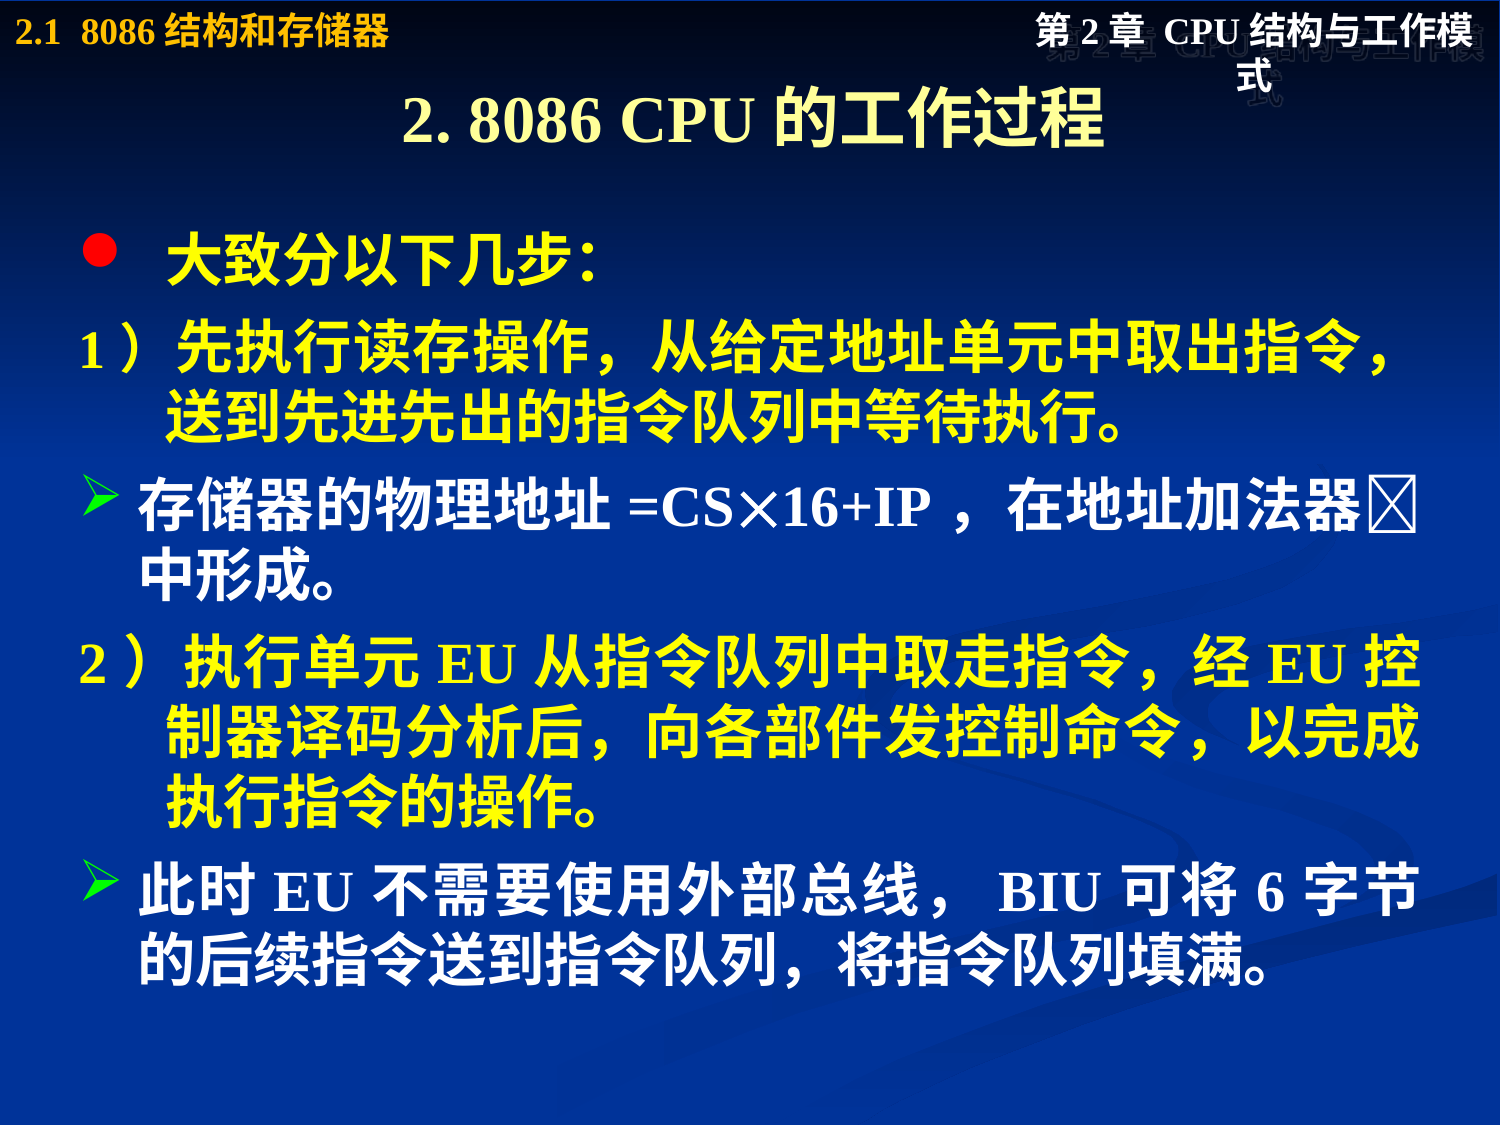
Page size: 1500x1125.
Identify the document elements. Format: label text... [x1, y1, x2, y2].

list 大致分以下几步： 1）先执行读存操作，从给定地址单元中取出指令，送到先进先出的指令队列中等待执行。 存储器的物理地址=CS16+IP，在地址加法器中形成。 2）执行单元EU从指令队列中取走指令，经EU控制器译码分析后，向各部件发控制命令，以完成执行指令的操作。 此时EU不需要使用外部总线，BIU可将6字节的后续指令送到指令队列，将指令队列填满。 [63, 215, 1437, 1037]
title 2. 8086 CPU的工作过程 [78, 60, 1430, 172]
